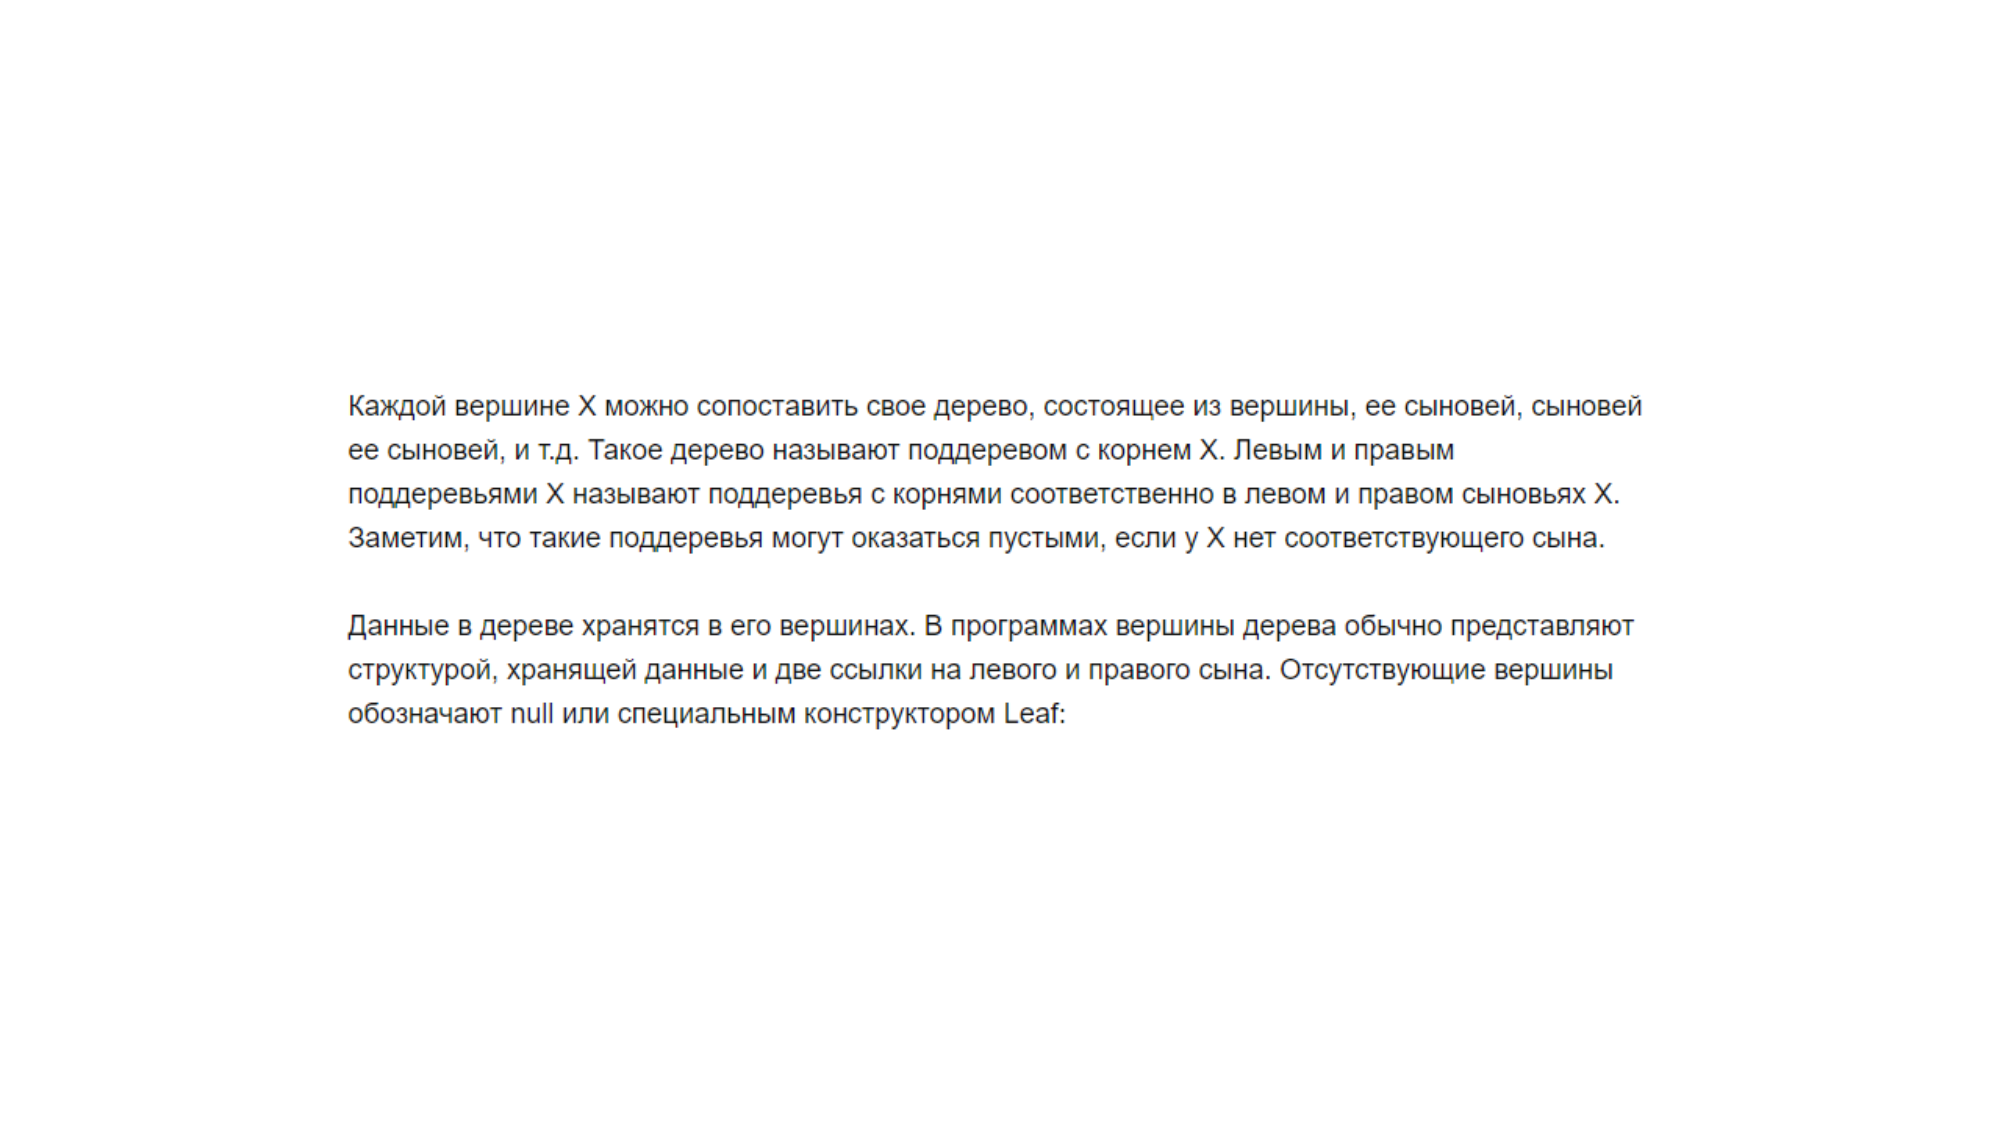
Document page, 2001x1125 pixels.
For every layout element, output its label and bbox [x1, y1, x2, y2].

picture [335, 375, 1665, 750]
